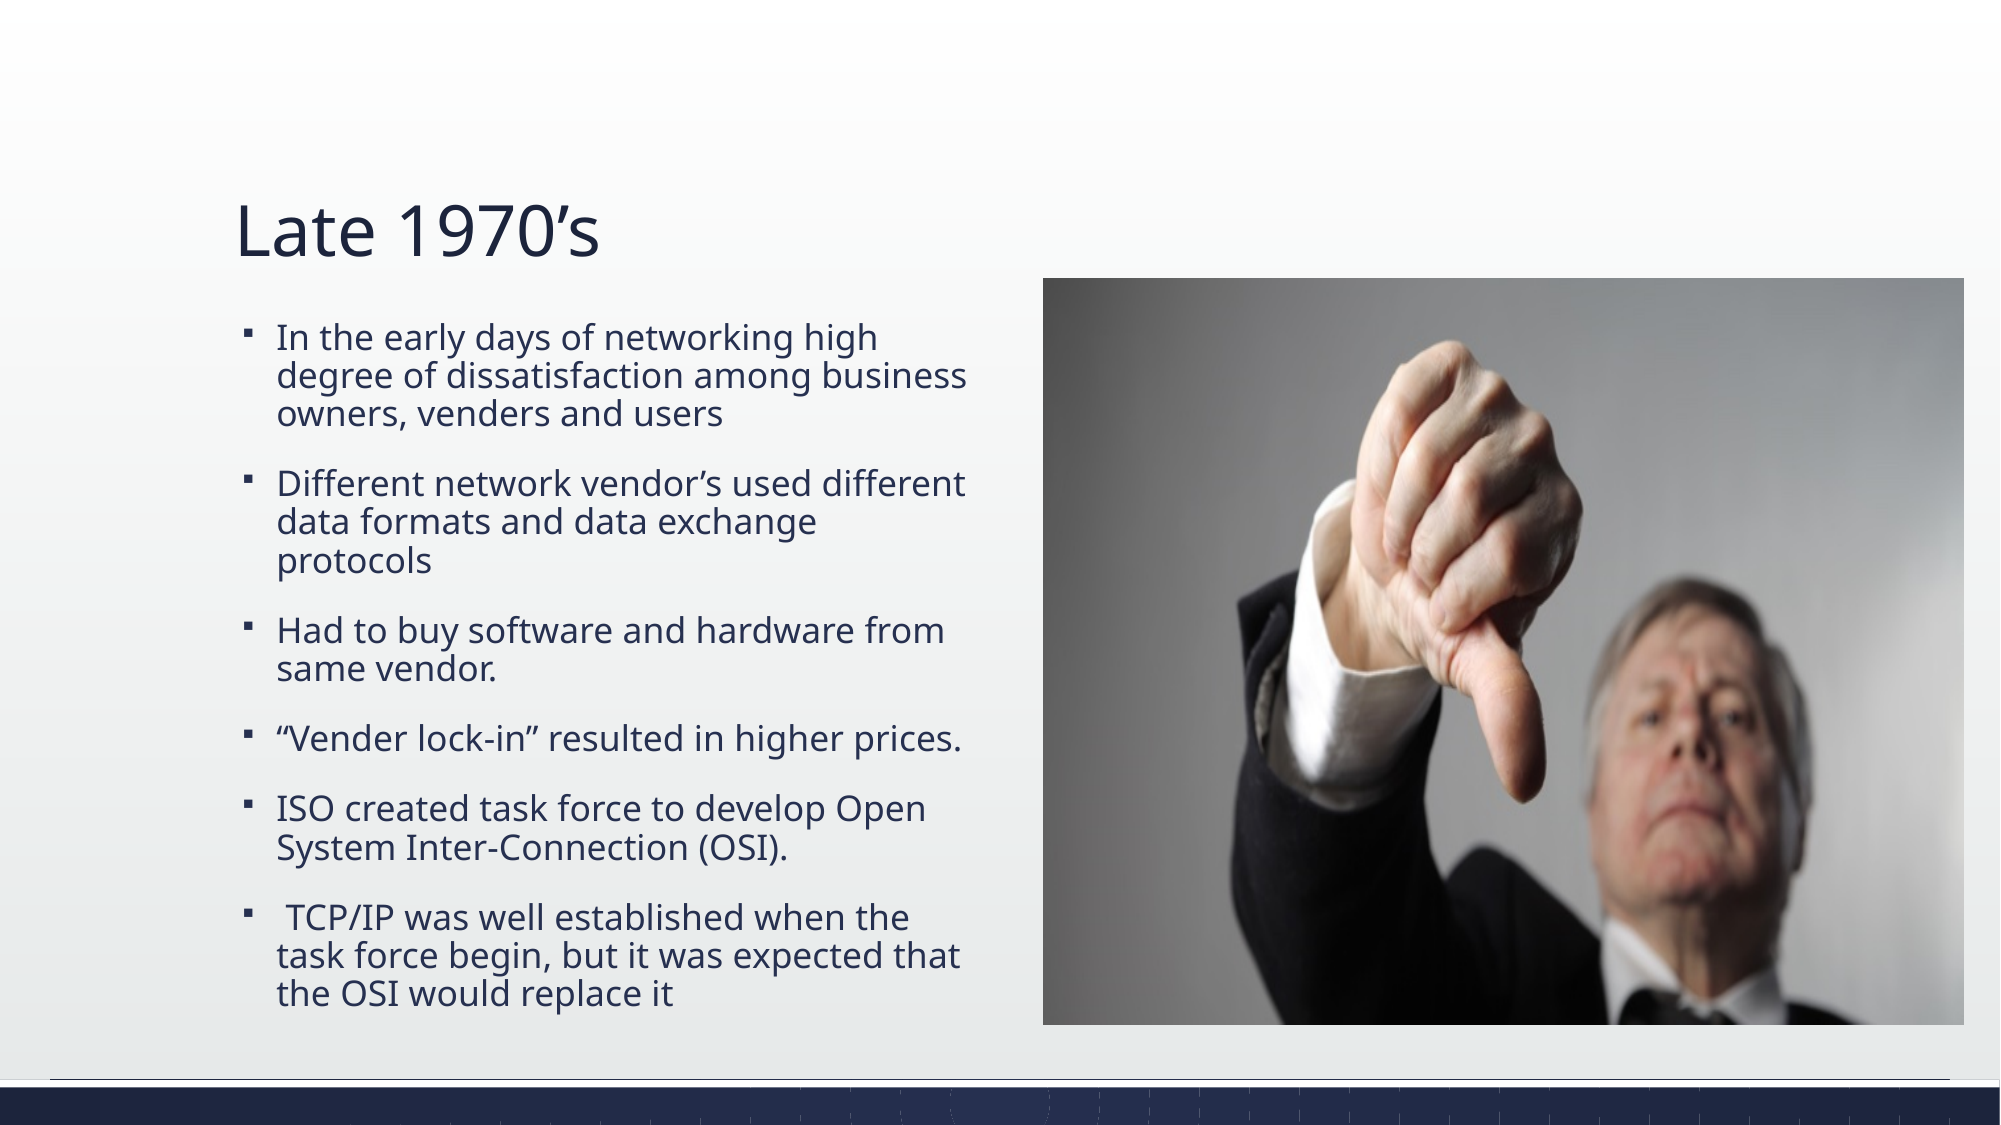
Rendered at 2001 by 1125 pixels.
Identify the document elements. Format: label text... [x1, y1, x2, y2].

text_box [219, 311, 1043, 515]
text_box [243, 574, 1043, 743]
picture [1043, 278, 1964, 1025]
list In the early days of networking high degree of dissatisfaction among business owners, venders and users Different network vendor’s used different data formats and data exchange protocols Had to buy software and hardware from same vendor. “Vender lock-in” resulted in higher prices. ISO created task force to develop Open System Inter-Connection (OSI). TCP/IP was well established when the task force begin, but it was expected that the OSI would replace it [219, 515, 985, 1050]
title Late 1970’s [219, 76, 1780, 279]
